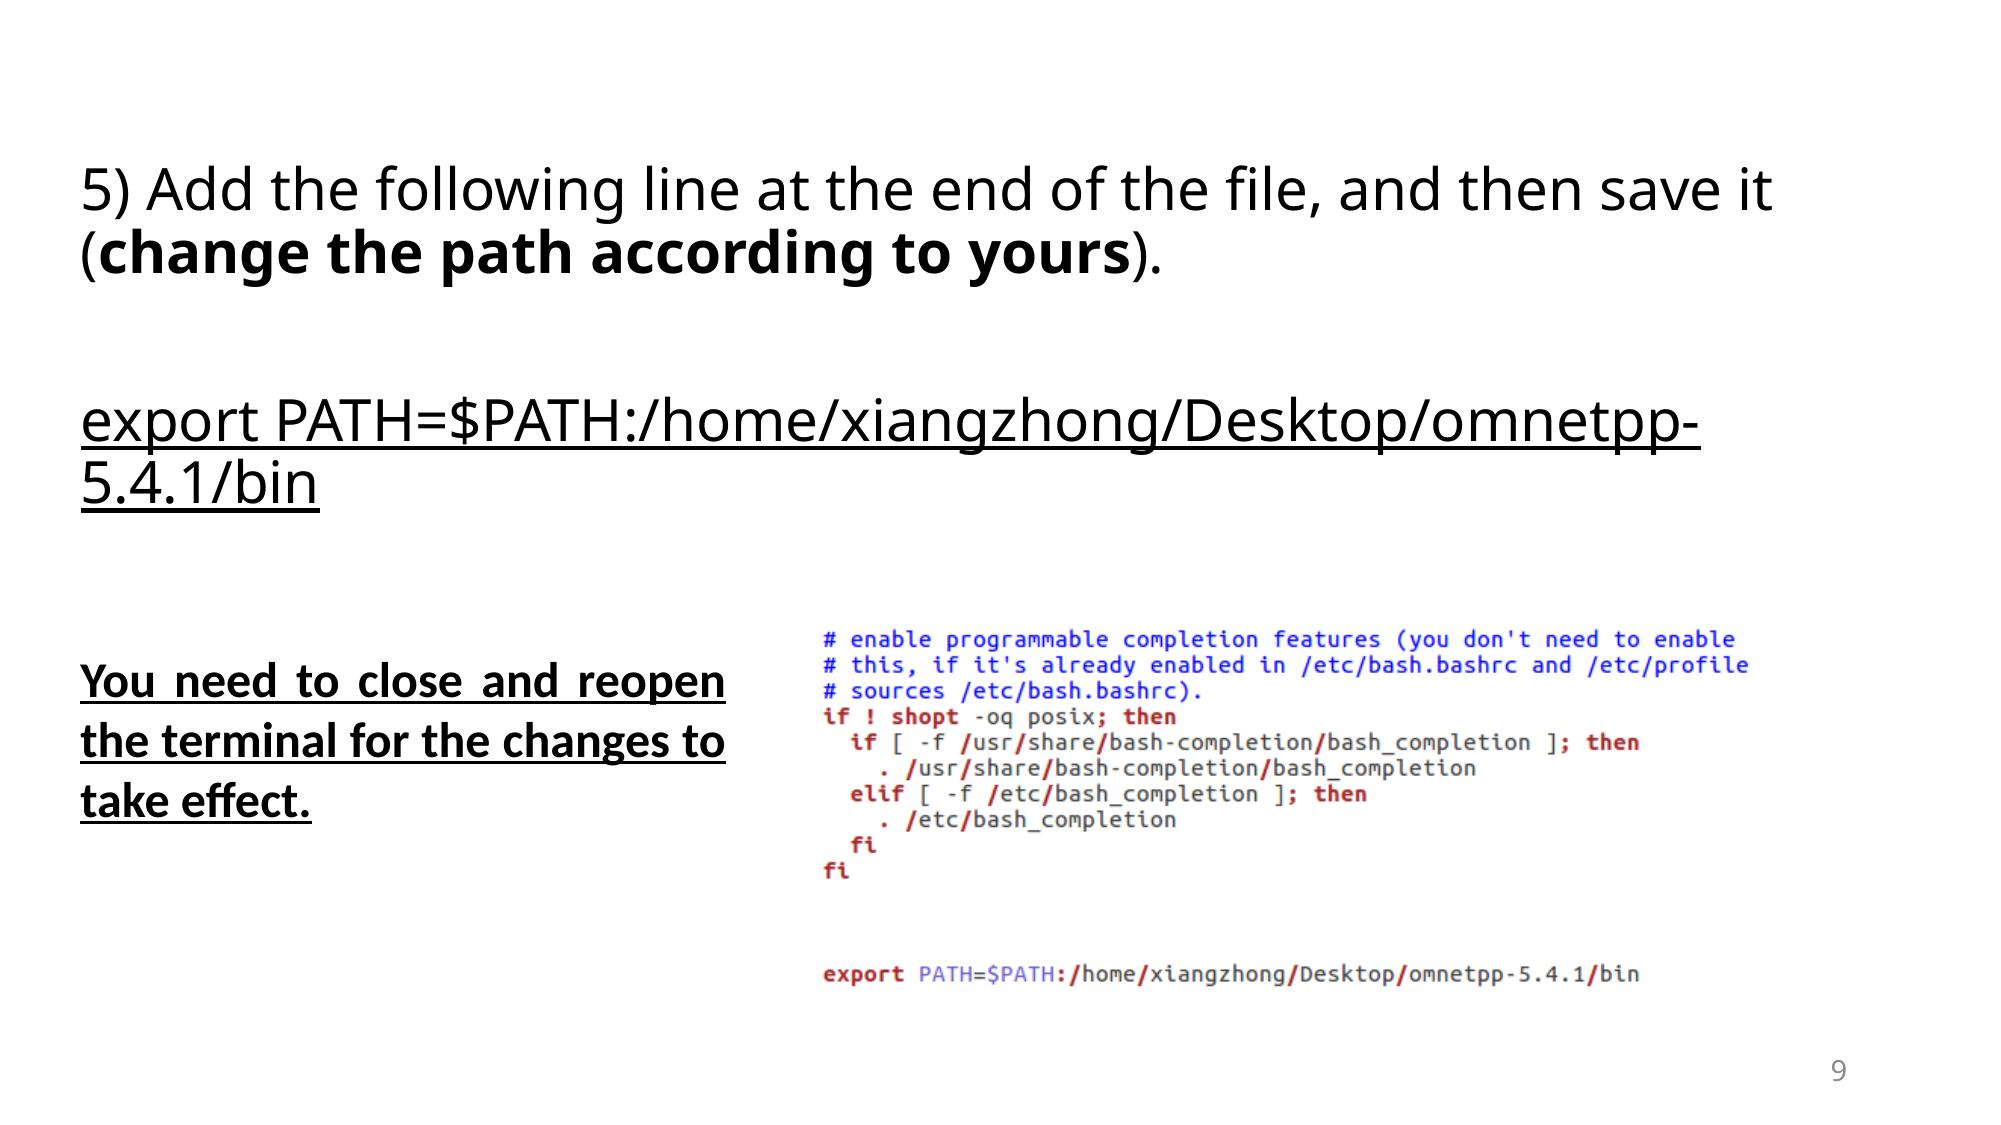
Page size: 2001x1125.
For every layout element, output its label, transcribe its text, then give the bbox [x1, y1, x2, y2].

list 5) Add the following line at the end of the file, and then save it (change the path according to yours). export PATH=$PATH:/home/xiangzhong/Desktop/omnetpp-5.4.1/bin [65, 152, 1791, 641]
text_box You need to close and reopen the terminal for the changes to take effect. [65, 640, 742, 836]
picture [822, 617, 1889, 1001]
slide_number 9 [1412, 1042, 1863, 1103]
